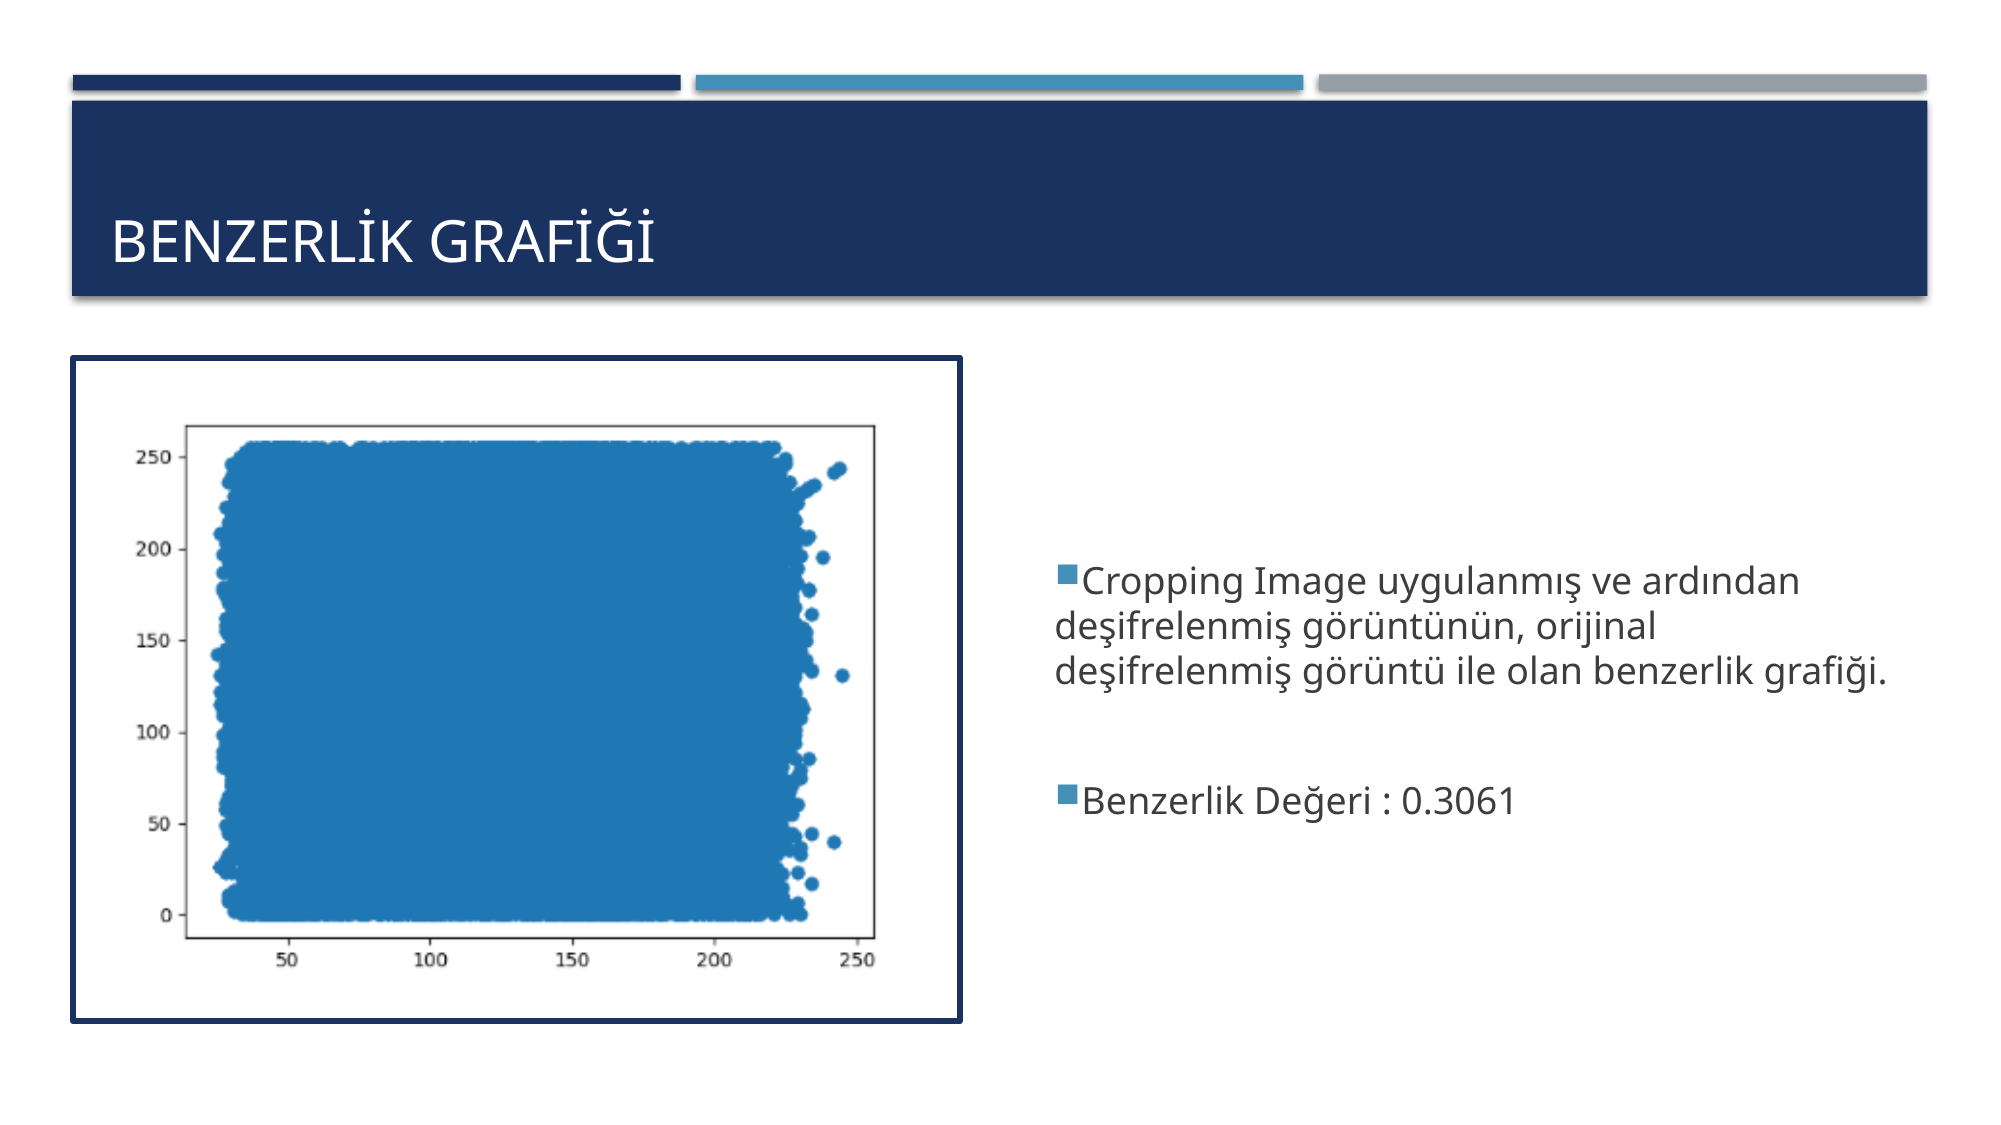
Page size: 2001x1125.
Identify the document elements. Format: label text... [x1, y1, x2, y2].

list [107, 387, 923, 987]
title Benzerlik grafiği [95, 115, 1905, 282]
text_box Cropping Image uygulanmış ve ardından deşifrelenmiş görüntünün, orijinal deşifrelenmiş görüntü ile olan benzerlik grafiği. Benzerlik Değeri : 0.3061 [1039, 357, 1905, 1022]
text_box [71, 356, 962, 1023]
